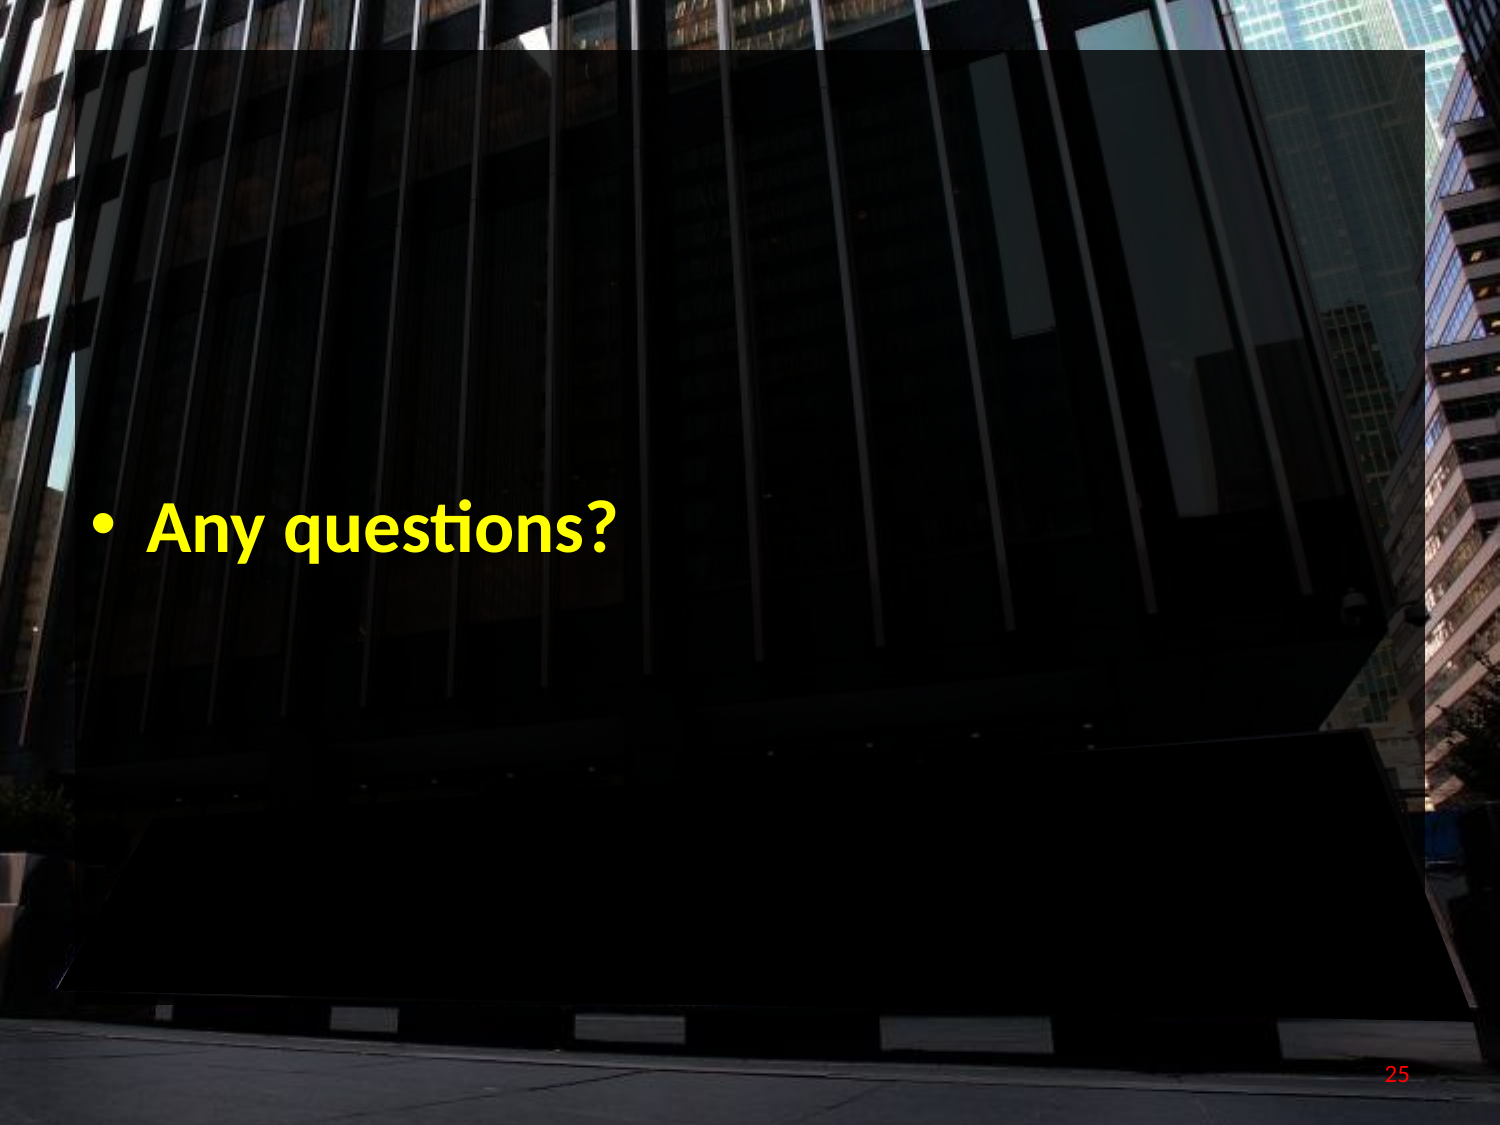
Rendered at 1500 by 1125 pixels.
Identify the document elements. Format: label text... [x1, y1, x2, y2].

slide_number 25 [1074, 1042, 1425, 1103]
picture [0, 0, 1500, 1125]
list Any questions? [75, 50, 1425, 1005]
